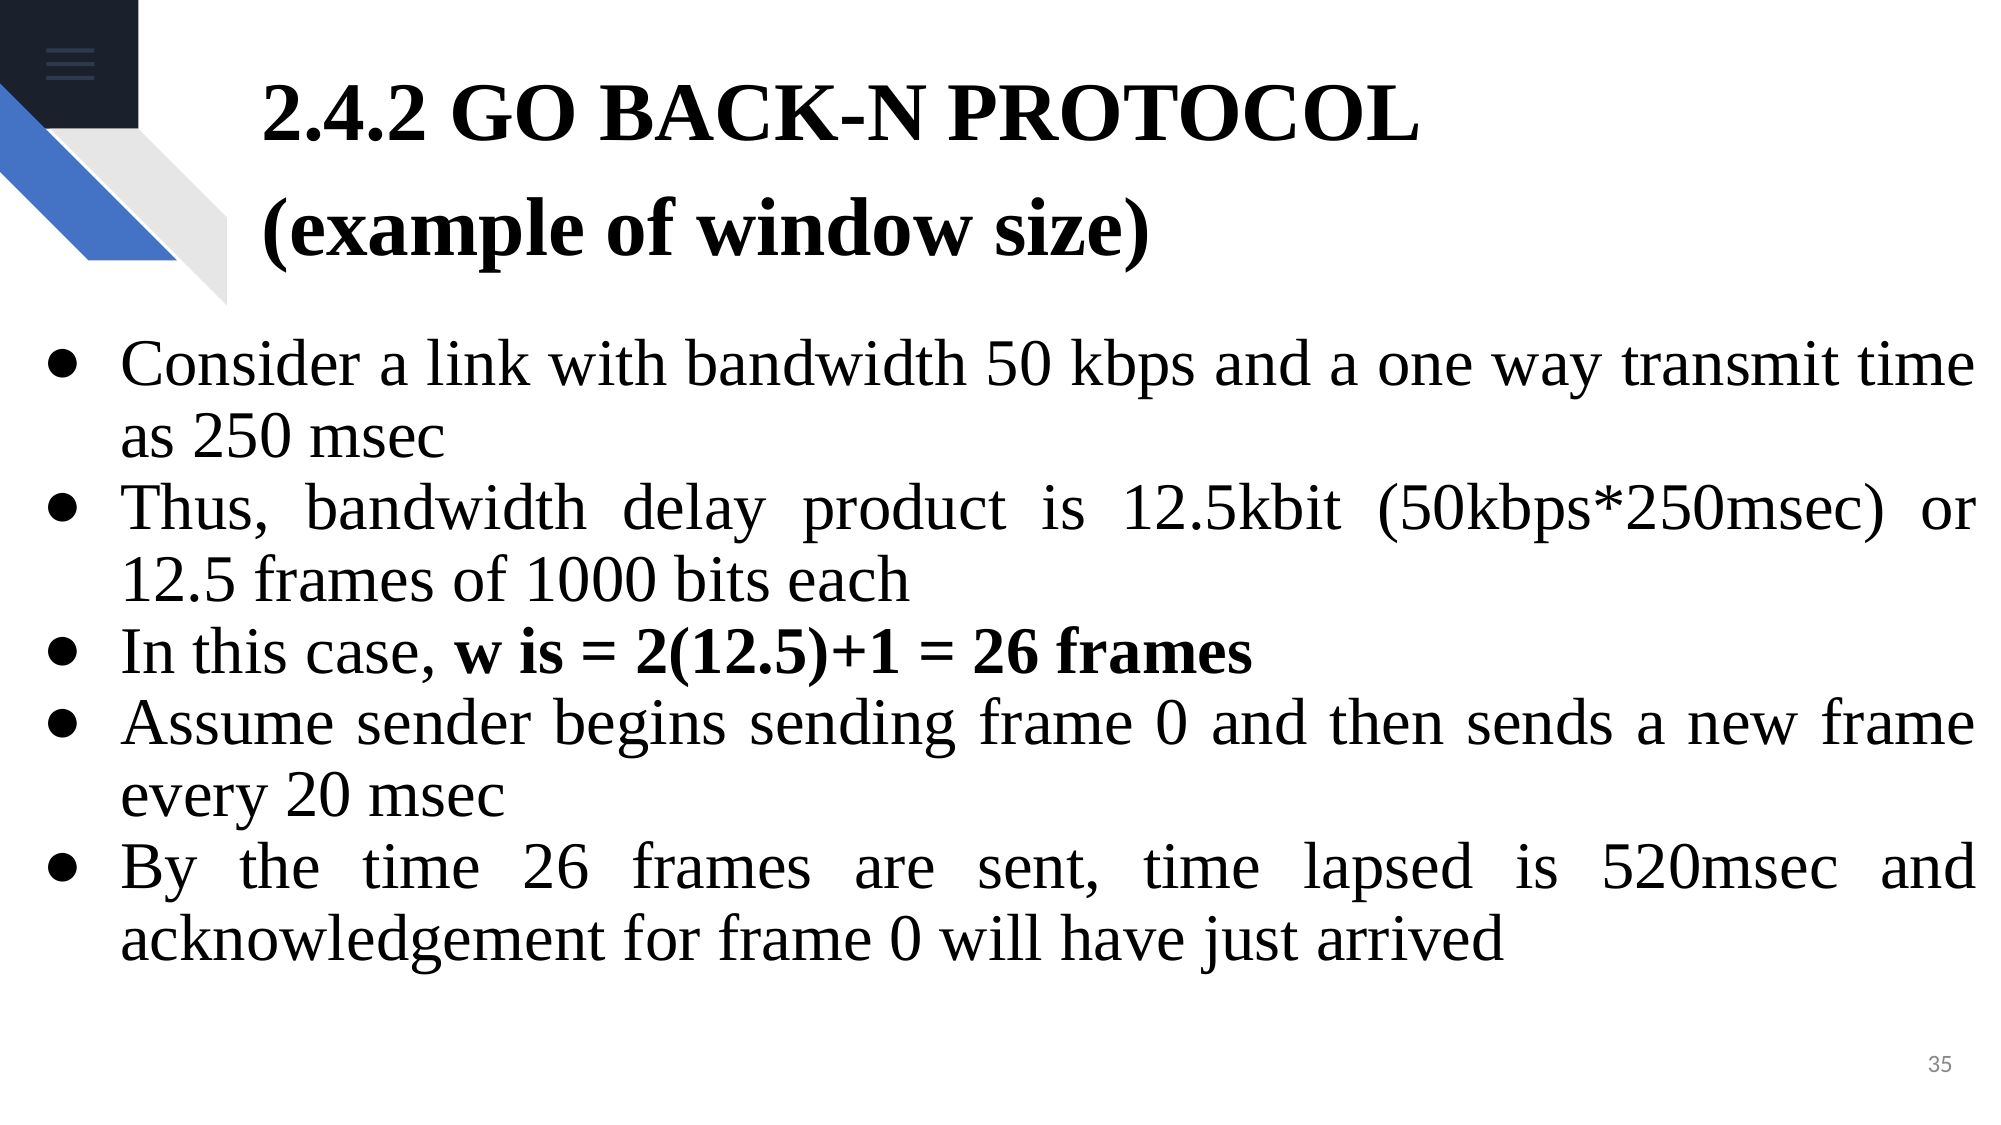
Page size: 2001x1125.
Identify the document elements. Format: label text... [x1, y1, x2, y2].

slide_number ‹#› [1853, 1019, 1974, 1106]
list Consider a link with bandwidth 50 kbps and a one way transmit time as 250 msec Thus, bandwidth delay product is 12.5kbit (50kbps*250msec) or 12.5 frames of 1000 bits each In this case, w is = 2(12.5)+1 = 26 frames Assume sender begins sending frame 0 and then sends a new frame every 20 msec By the time 26 frames are sent, time lapsed is 520msec and acknowledgement for frame 0 will have just arrived [0, 307, 2000, 1063]
title 2.4.2 GO BACK-N PROTOCOL (example of window size) [141, 22, 1944, 223]
